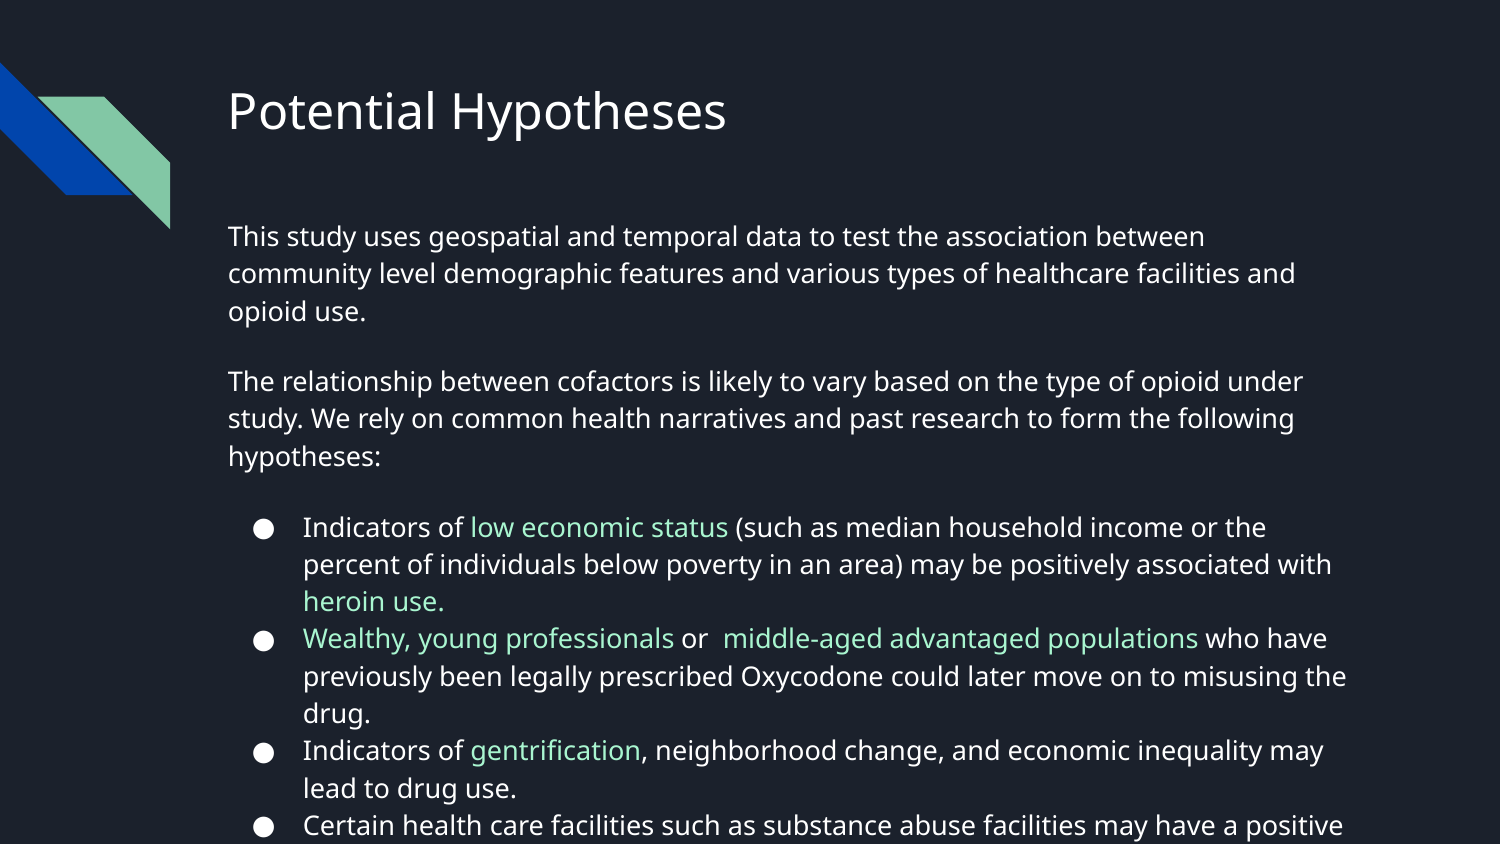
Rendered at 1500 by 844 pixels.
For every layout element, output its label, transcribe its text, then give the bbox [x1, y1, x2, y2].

list This study uses geospatial and temporal data to test the association between community level demographic features and various types of healthcare facilities and opioid use. The relationship between cofactors is likely to vary based on the type of opioid under study. We rely on common health narratives and past research to form the following hypotheses: Indicators of low economic status (such as median household income or the percent of individuals below poverty in an area) may be positively associated with heroin use. Wealthy, young professionals or middle-aged advantaged populations who have previously been legally prescribed Oxycodone could later move on to misusing the drug. Indicators of gentrification, neighborhood change, and economic inequality may lead to drug use. Certain health care facilities such as substance abuse facilities may have a positive association with opioid indicators, while others like pharmacies (where drug drop offs are located and prescriptions are necessary for pickup) may be negatively associated. [212, 199, 1368, 800]
title Potential Hypotheses [212, 64, 1368, 199]
